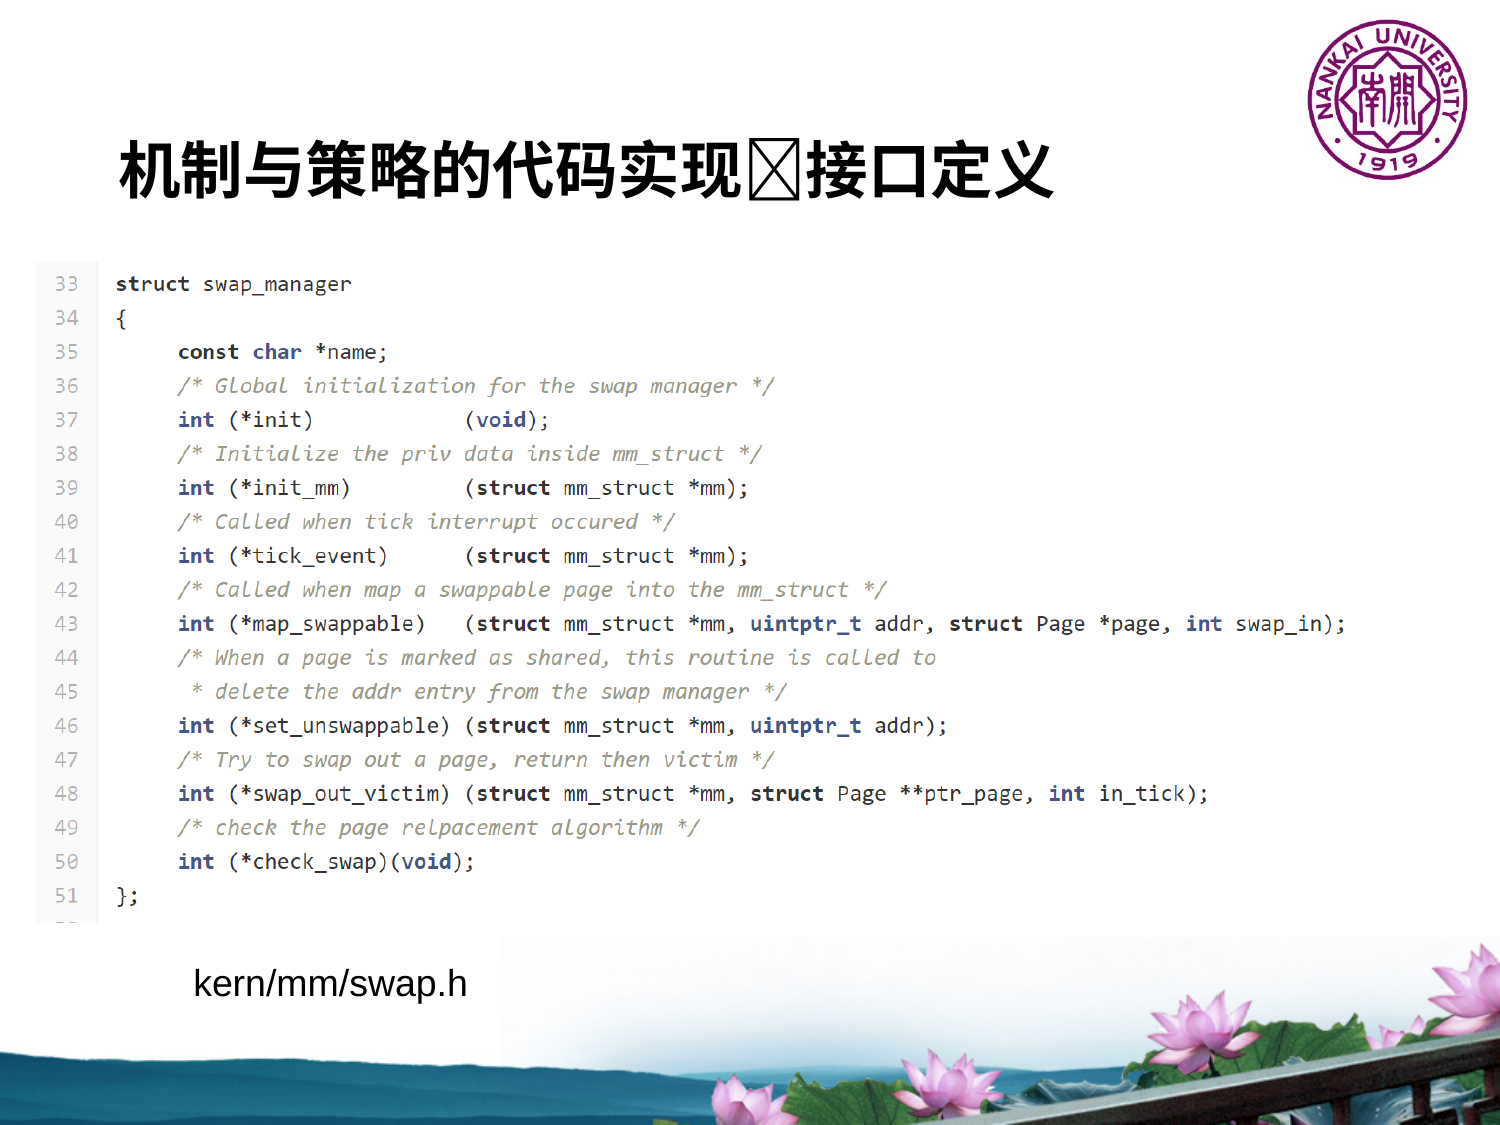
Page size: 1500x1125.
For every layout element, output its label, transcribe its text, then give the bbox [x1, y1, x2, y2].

title 机制与策略的代码实现接口定义 [103, 60, 1397, 262]
text_box kern/mm/swap.h [178, 951, 484, 1011]
picture [0, 0, 1500, 1125]
